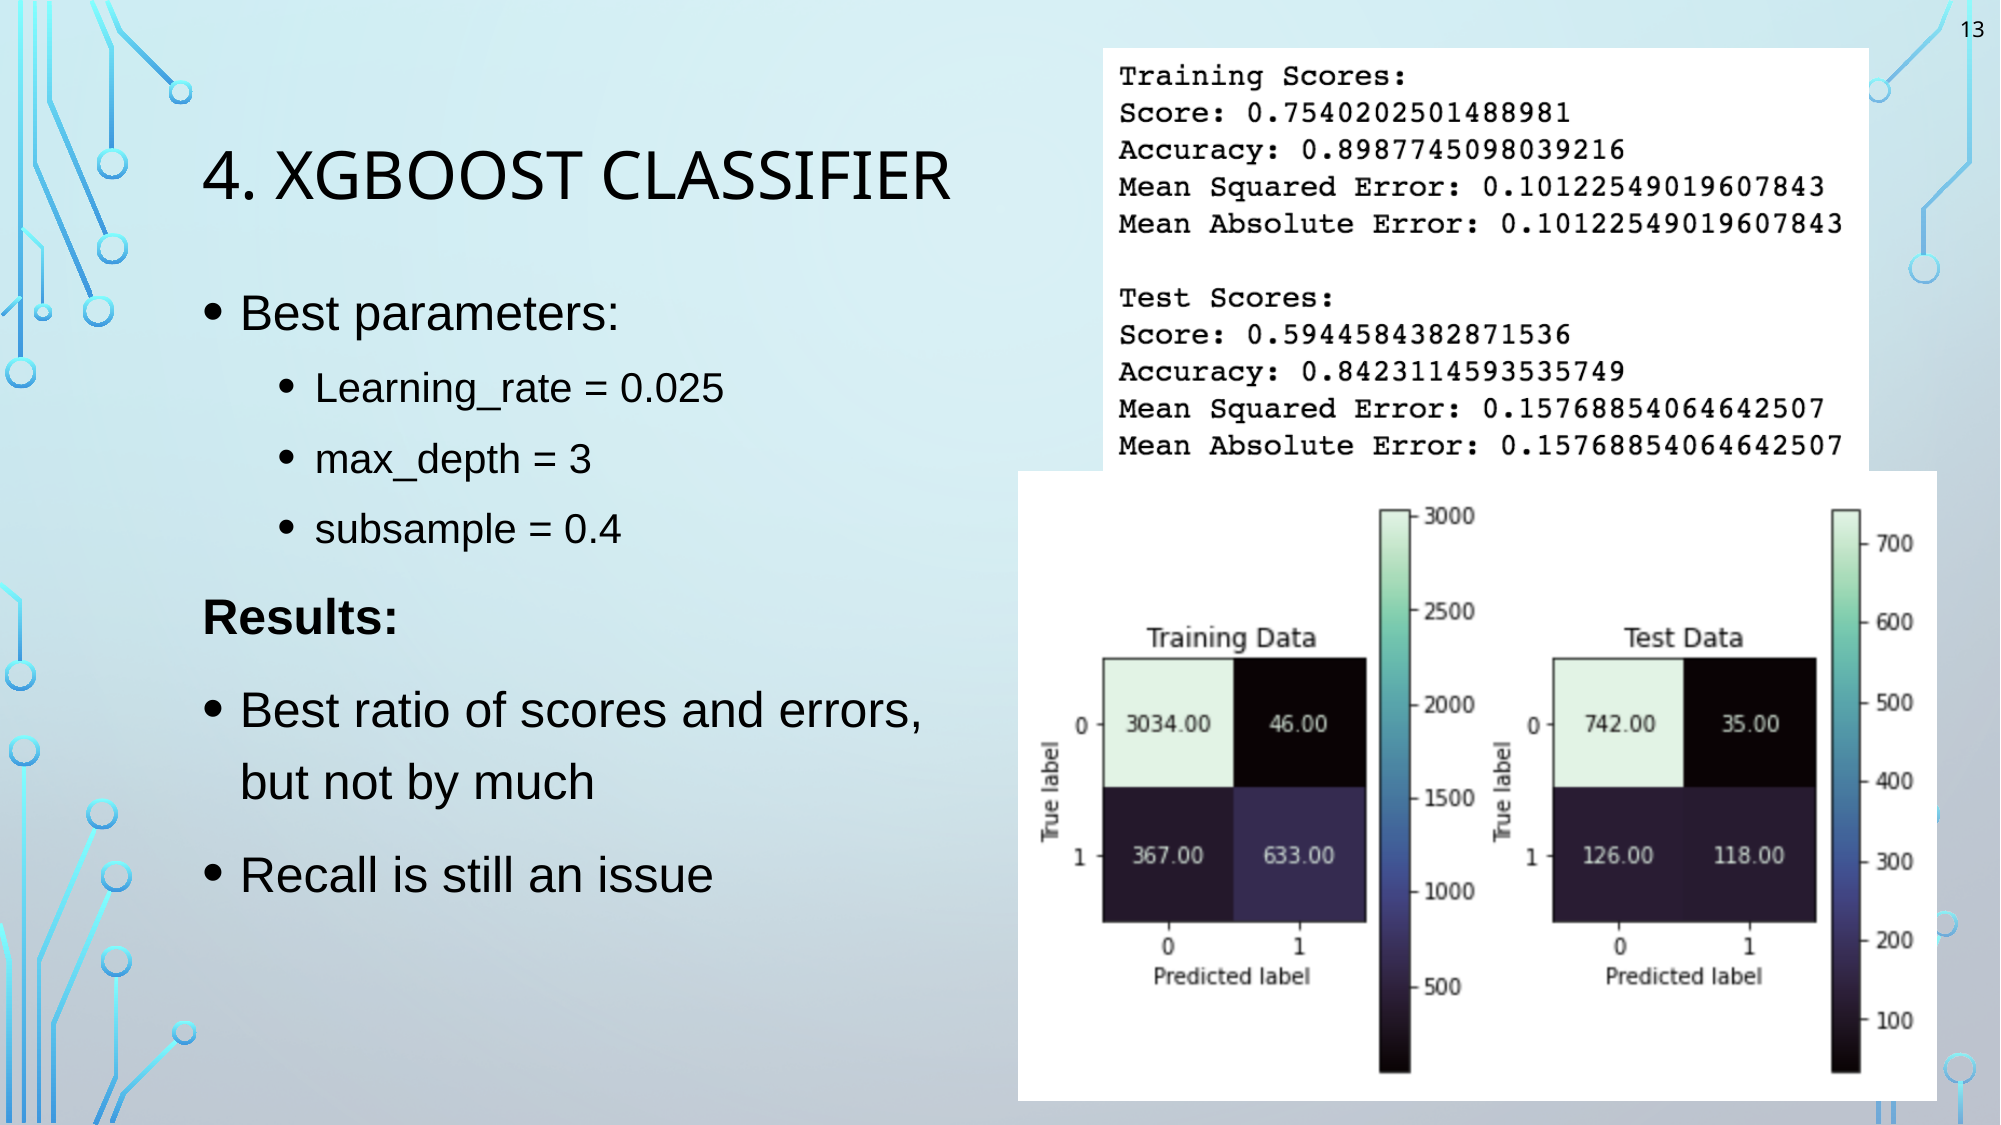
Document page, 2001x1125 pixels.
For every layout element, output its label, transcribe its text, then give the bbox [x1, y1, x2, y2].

list Best parameters: Learning_rate = 0.025 max_depth = 3 subsample = 0.4 Results: Best ratio of scores and errors, but not by much Recall is still an issue [187, 261, 1000, 1045]
title 4. XGBoost Classifier [187, 101, 1102, 344]
picture [1018, 48, 1937, 1101]
slide_number 12 [1873, 0, 2000, 60]
